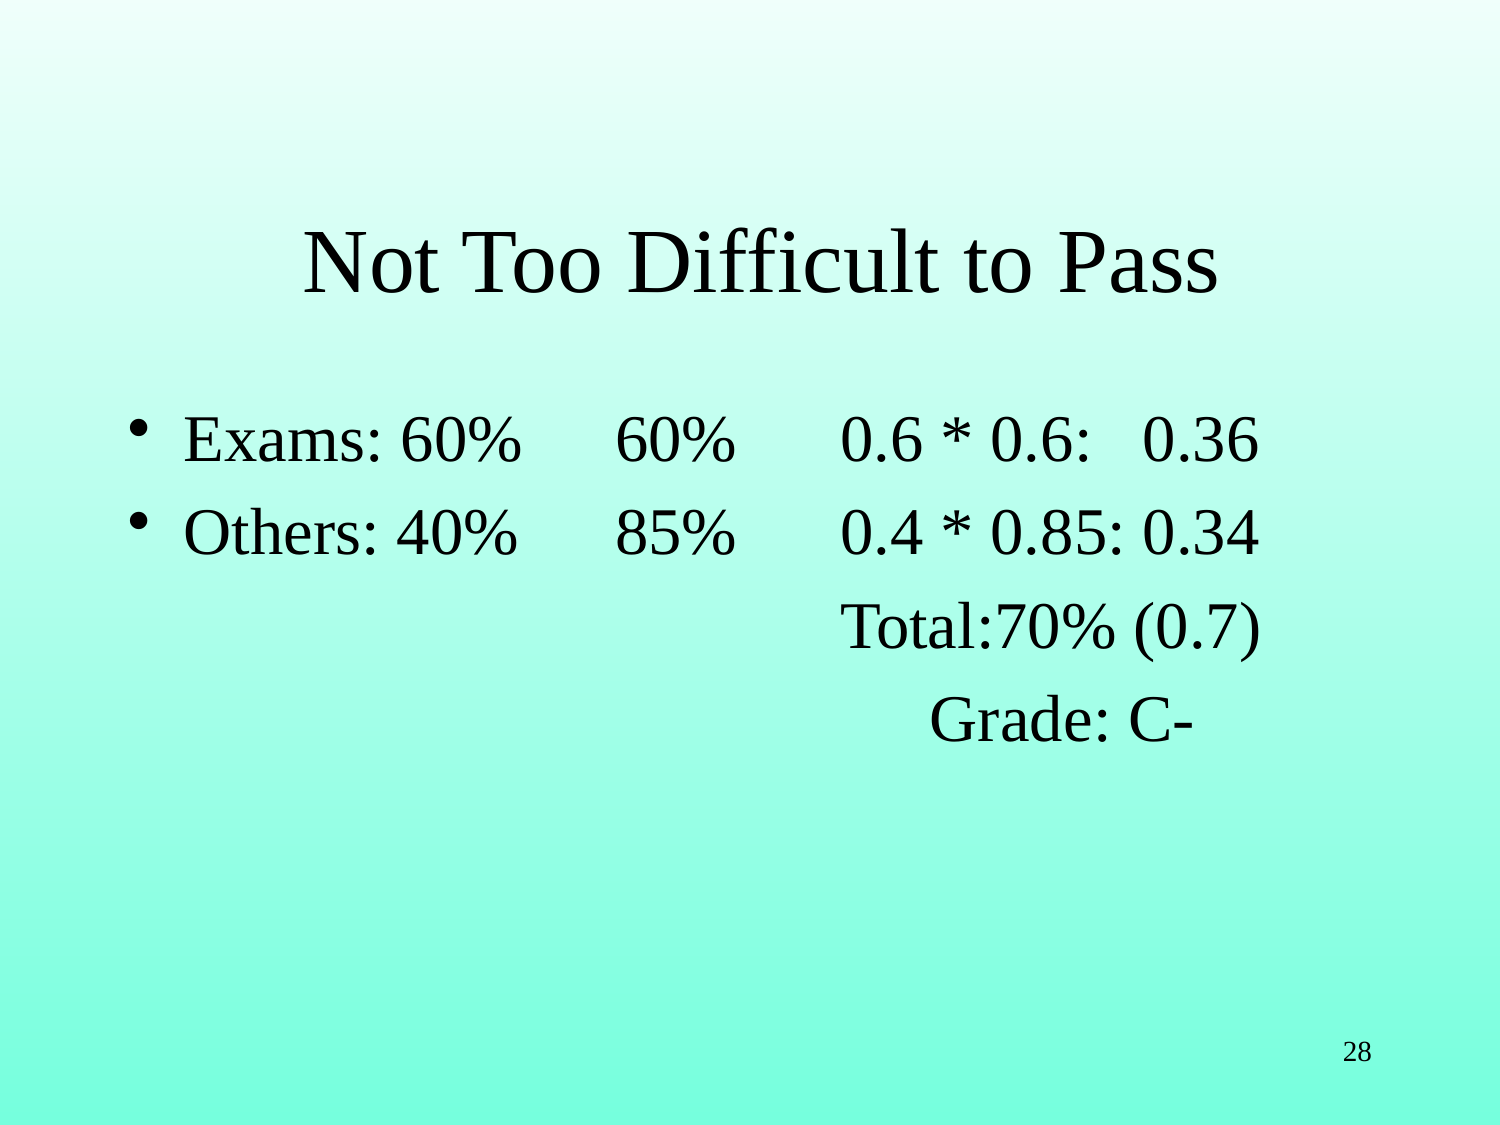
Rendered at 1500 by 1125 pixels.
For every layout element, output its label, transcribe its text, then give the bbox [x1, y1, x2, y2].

text_box 0.6 * 0.6: 0.36 0.4 * 0.85: 0.34 Total:70% (0.7) Grade: C- [825, 387, 1300, 788]
title Not Too Difficult to Pass [24, 149, 1500, 363]
list Exams: 60% Others: 40% [112, 387, 563, 825]
slide_number 28 [1074, 1024, 1388, 1101]
text_box 60% 85% [600, 387, 825, 663]
